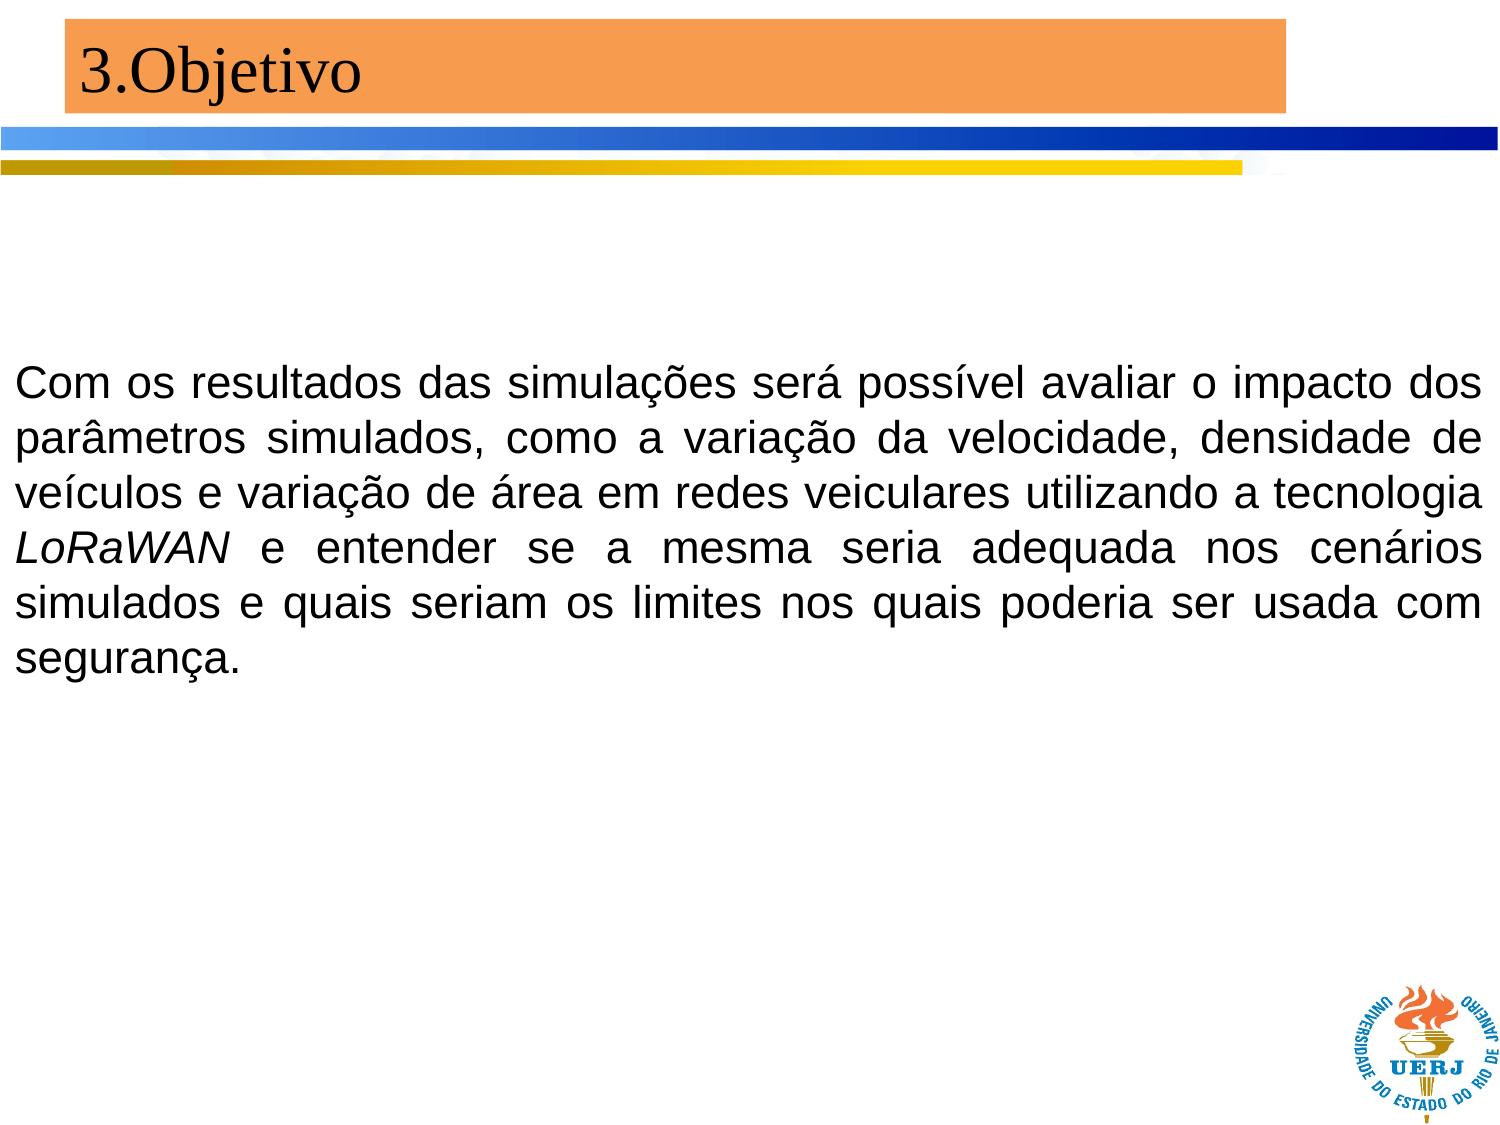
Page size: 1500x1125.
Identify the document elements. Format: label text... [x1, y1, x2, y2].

text_box Com os resultados das simulações será possível avaliar o impacto dos parâmetros simulados, como a variação da velocidade, densidade de veículos e variação de área em redes veiculares utilizando a tecnologia LoRaWAN e entender se a mesma seria adequada nos cenários simulados e quais seriam os limites nos quais poderia ser usada com segurança. [0, 85, 1499, 1040]
picture [1354, 982, 1499, 1125]
text_box 3.Objetivo [64, 18, 1287, 85]
